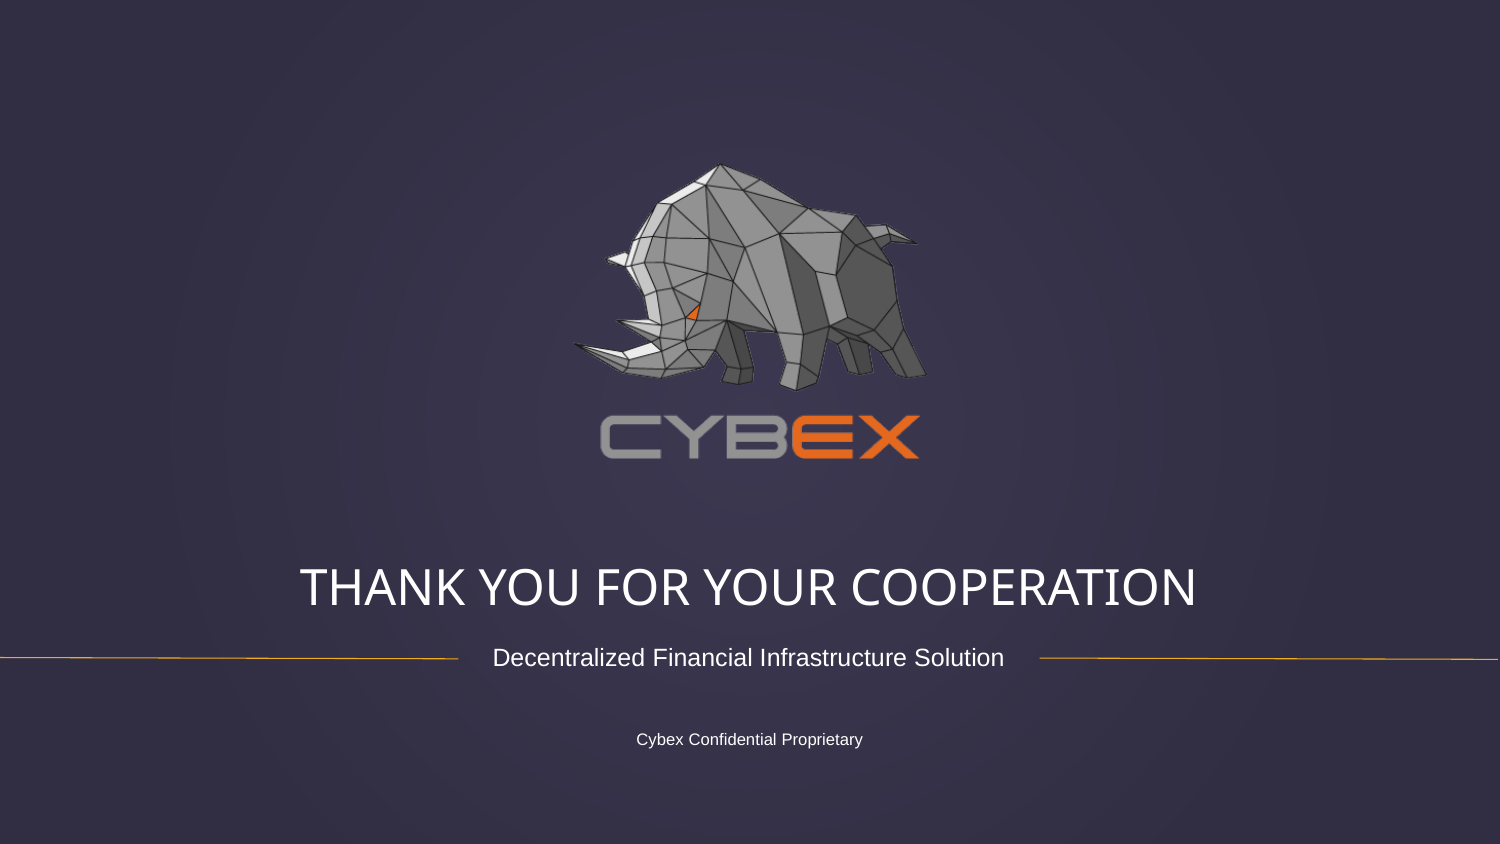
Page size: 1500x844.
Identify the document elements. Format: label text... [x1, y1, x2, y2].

picture [0, 0, 1500, 844]
text_box Decentralized Financial Infrastructure Solution [477, 634, 1021, 680]
text_box THANK YOU FOR YOUR COOPERATION [284, 548, 1213, 623]
text_box Cybex Confidential Proprietary [501, 728, 999, 749]
